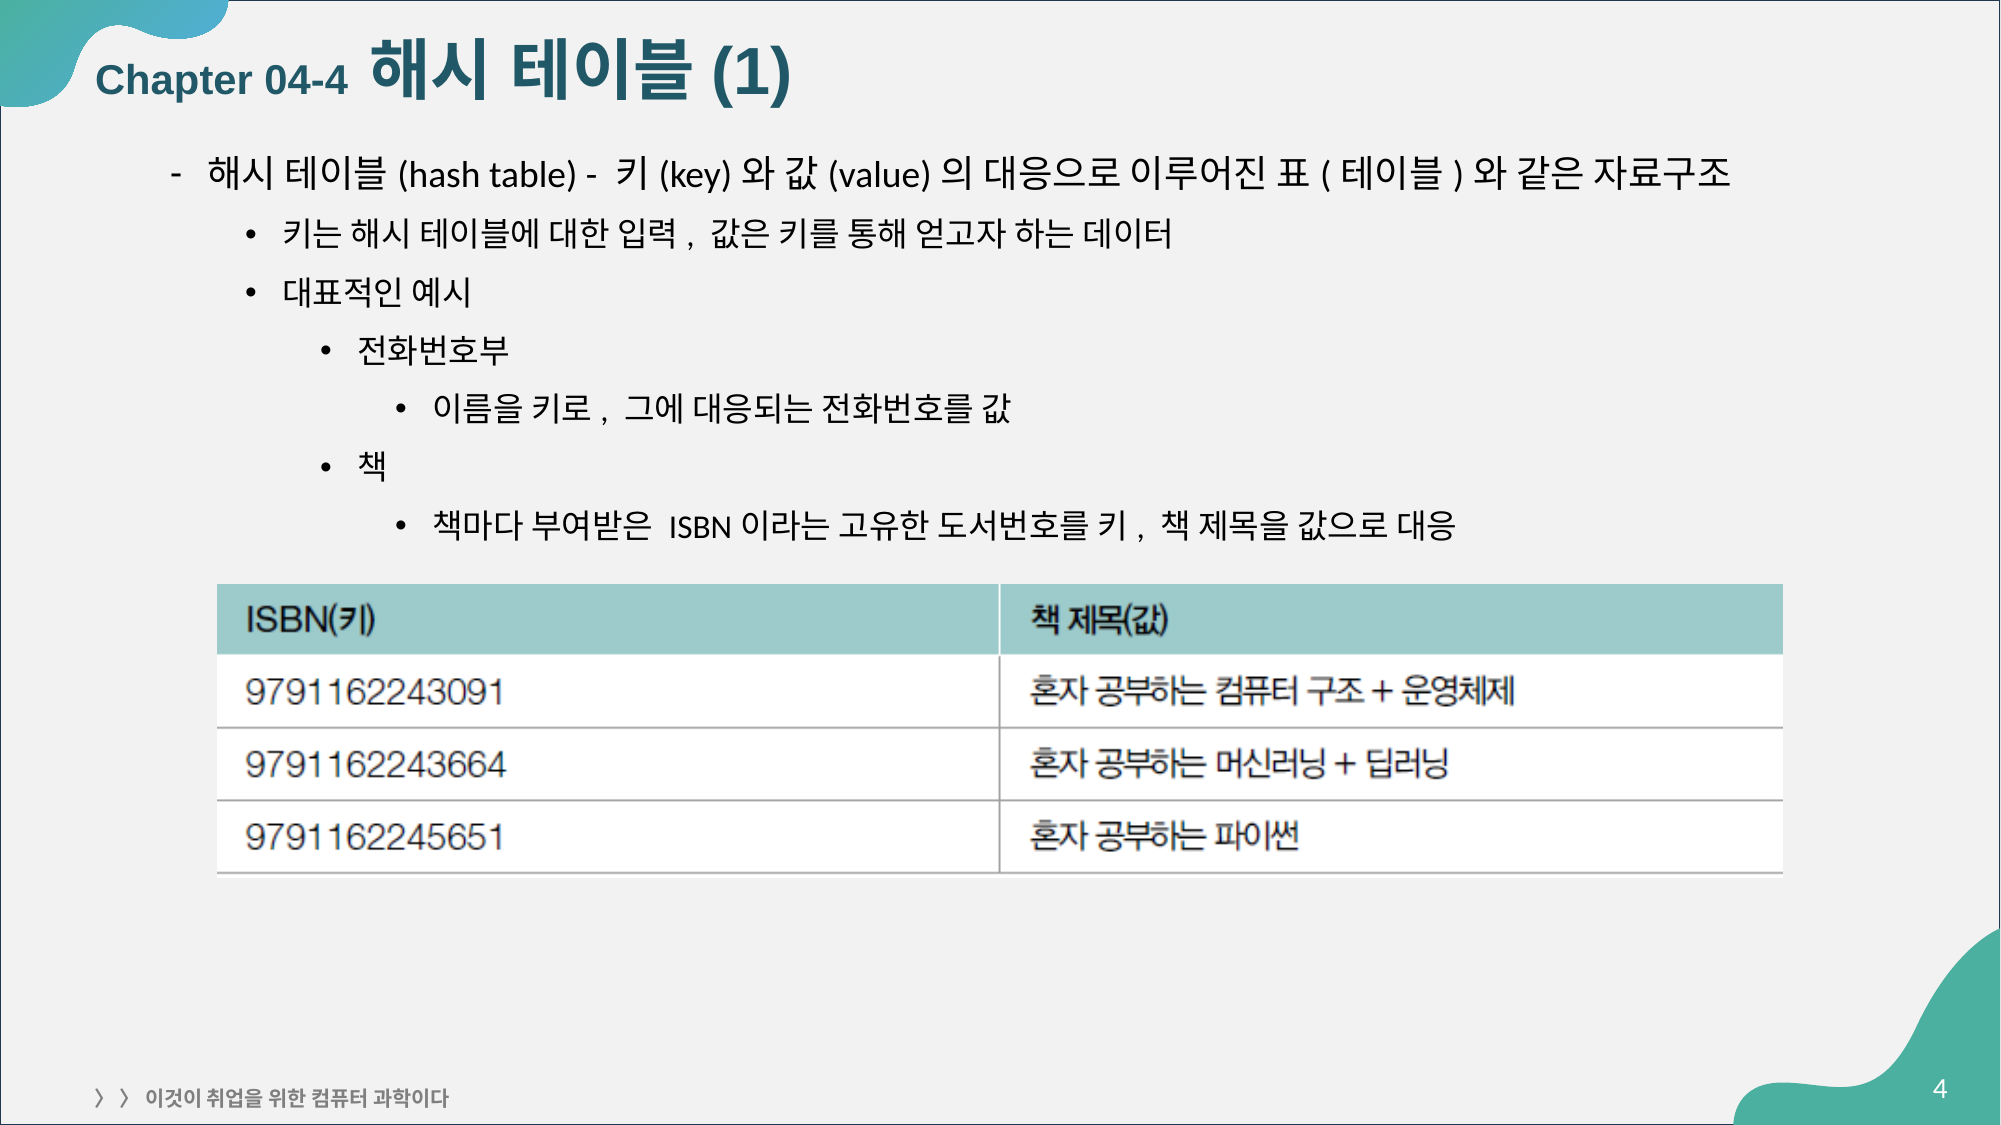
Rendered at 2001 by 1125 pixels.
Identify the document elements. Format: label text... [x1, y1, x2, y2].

slide_number ‹#› [1917, 1061, 1984, 1122]
title Chapter 04-4 해시 테이블(1) [79, 17, 1931, 128]
picture [216, 584, 1783, 879]
footer 〉 〉 이것이 취업을 위한 컴퓨터 과학이다 [79, 1078, 755, 1114]
list 해시 테이블(hash table) - 키(key)와 값(value)의 대응으로 이루어진 표(테이블)와 같은 자료구조 키는 해시 테이블에 대한 입력, 값은 키를 통해 얻고자 하는 데이터 대표적인 예시 전화번호부 이름을 키로, 그에 대응되는 전화번호를 값 책 책마다 부여받은 ISBN이라는 고유한 도서번호를 키, 책 제목을 값으로 대응 [79, 133, 1931, 1035]
